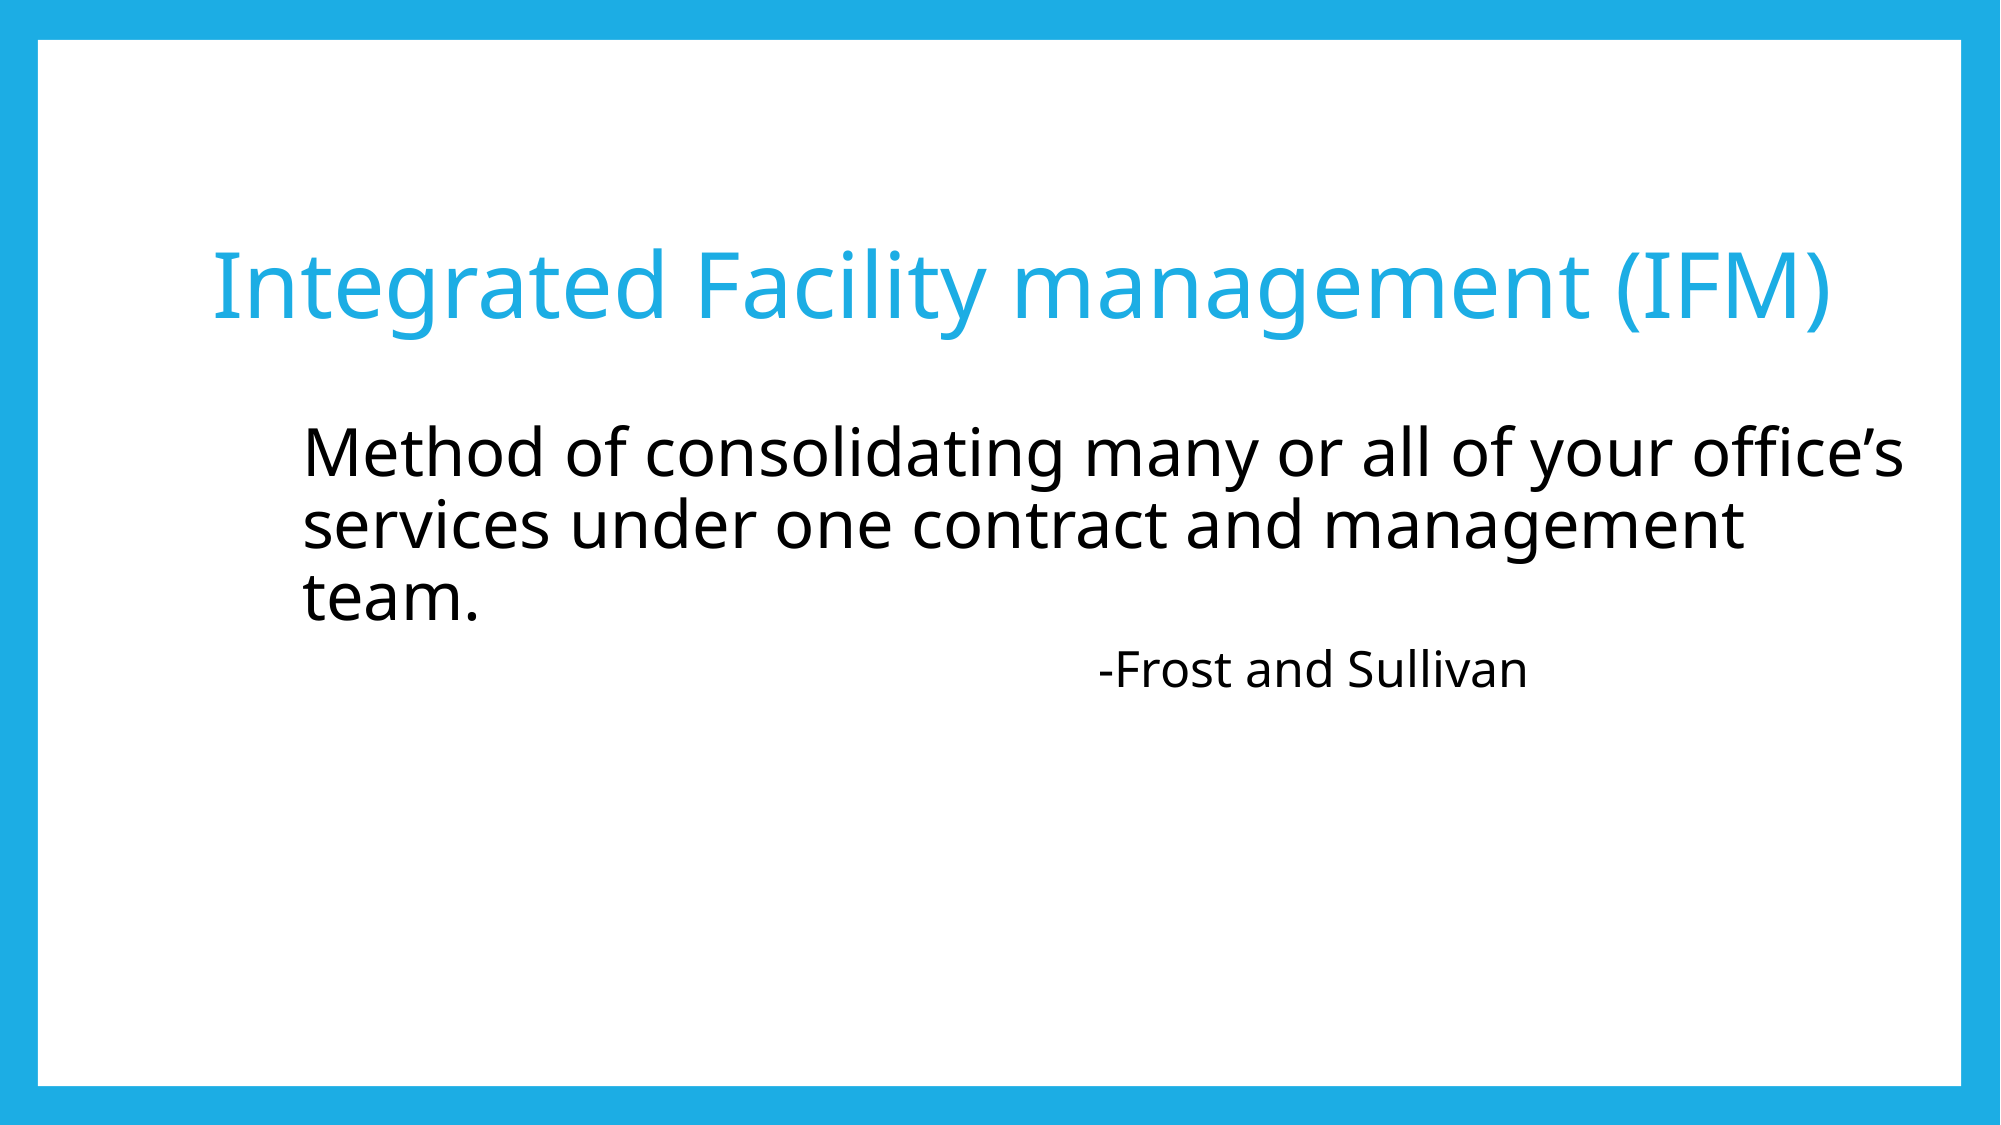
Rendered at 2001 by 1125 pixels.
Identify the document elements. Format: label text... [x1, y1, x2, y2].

list Method of consolidating many or all of your office’s services under one contract and management team. [287, 411, 1957, 1001]
title Integrated Facility management (IFM) [197, 166, 1868, 412]
text_box -Frost and Sullivan [1083, 630, 1839, 706]
